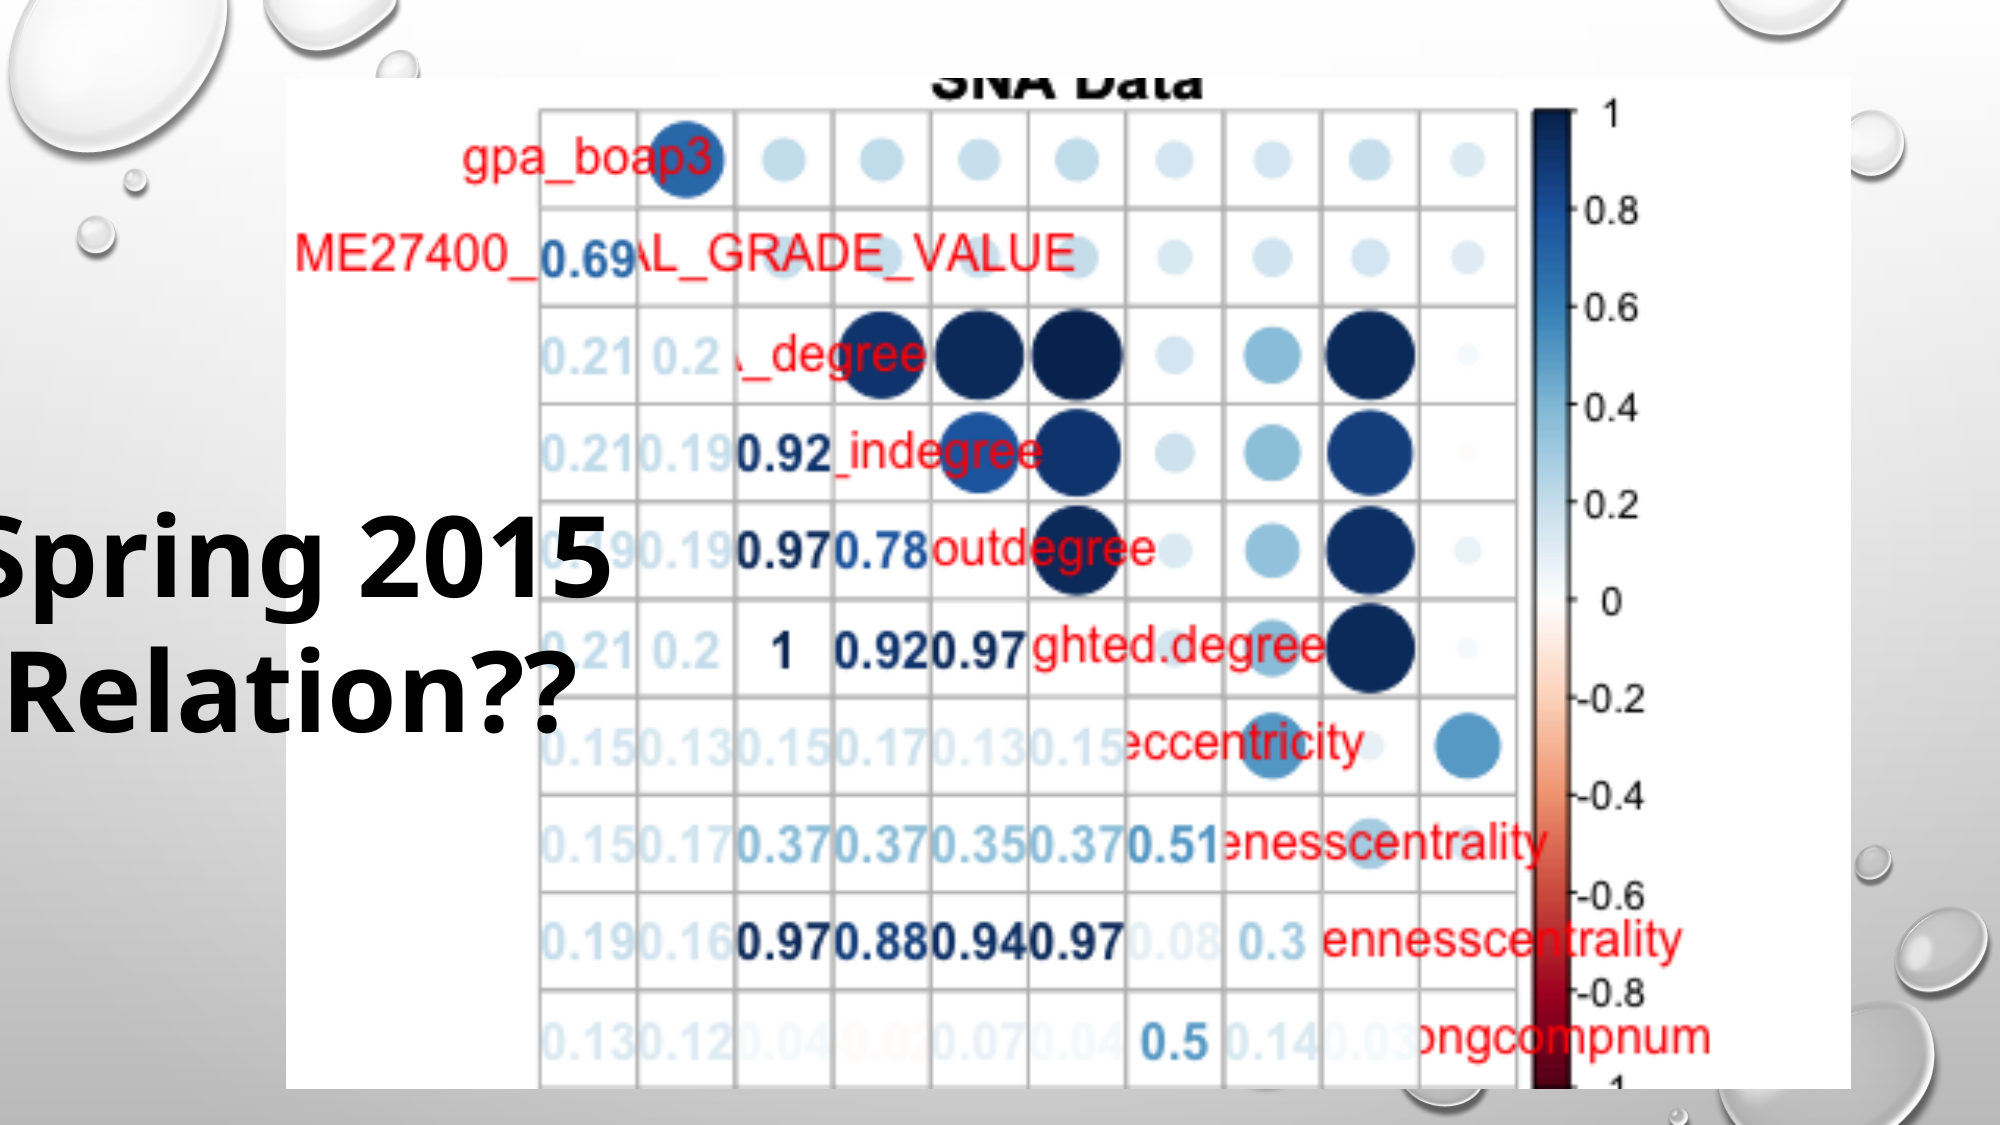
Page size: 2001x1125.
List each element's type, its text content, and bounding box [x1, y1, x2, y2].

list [286, 78, 1851, 1090]
text_box Spring 2015 Relation?? [0, 477, 281, 763]
picture [0, 0, 2000, 1125]
